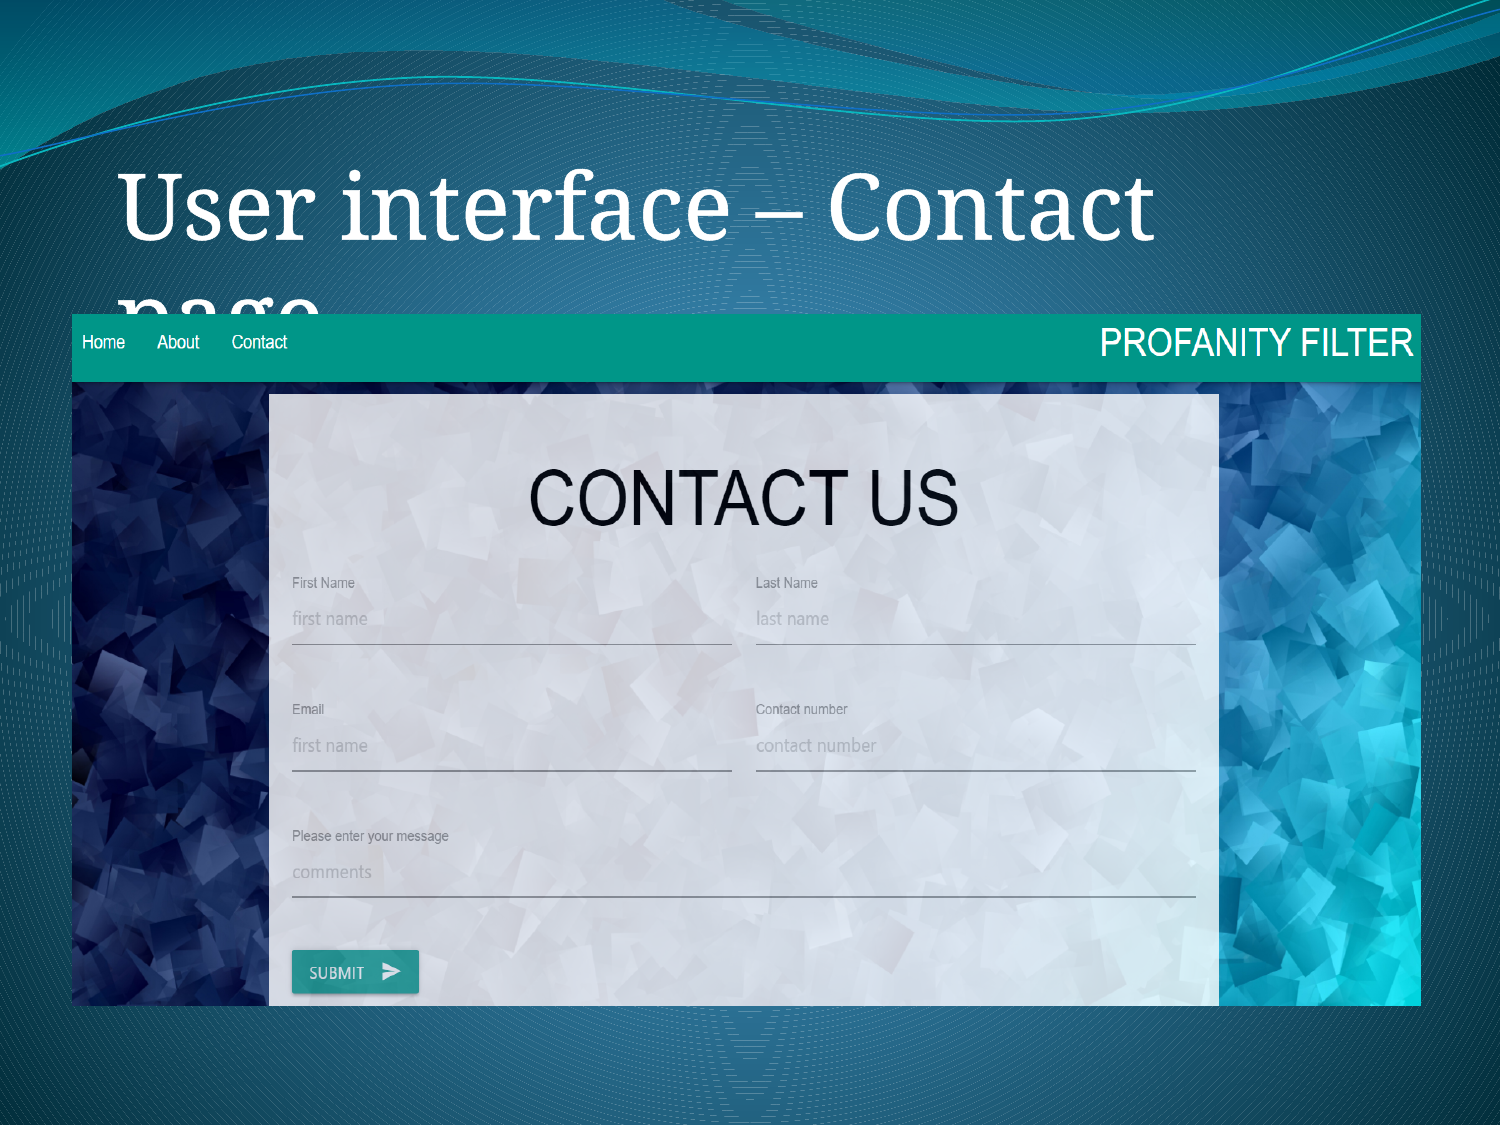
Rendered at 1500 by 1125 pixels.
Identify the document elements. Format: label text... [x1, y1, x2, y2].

picture [72, 314, 1421, 1006]
text_box User interface – Contact page [117, 140, 1376, 279]
